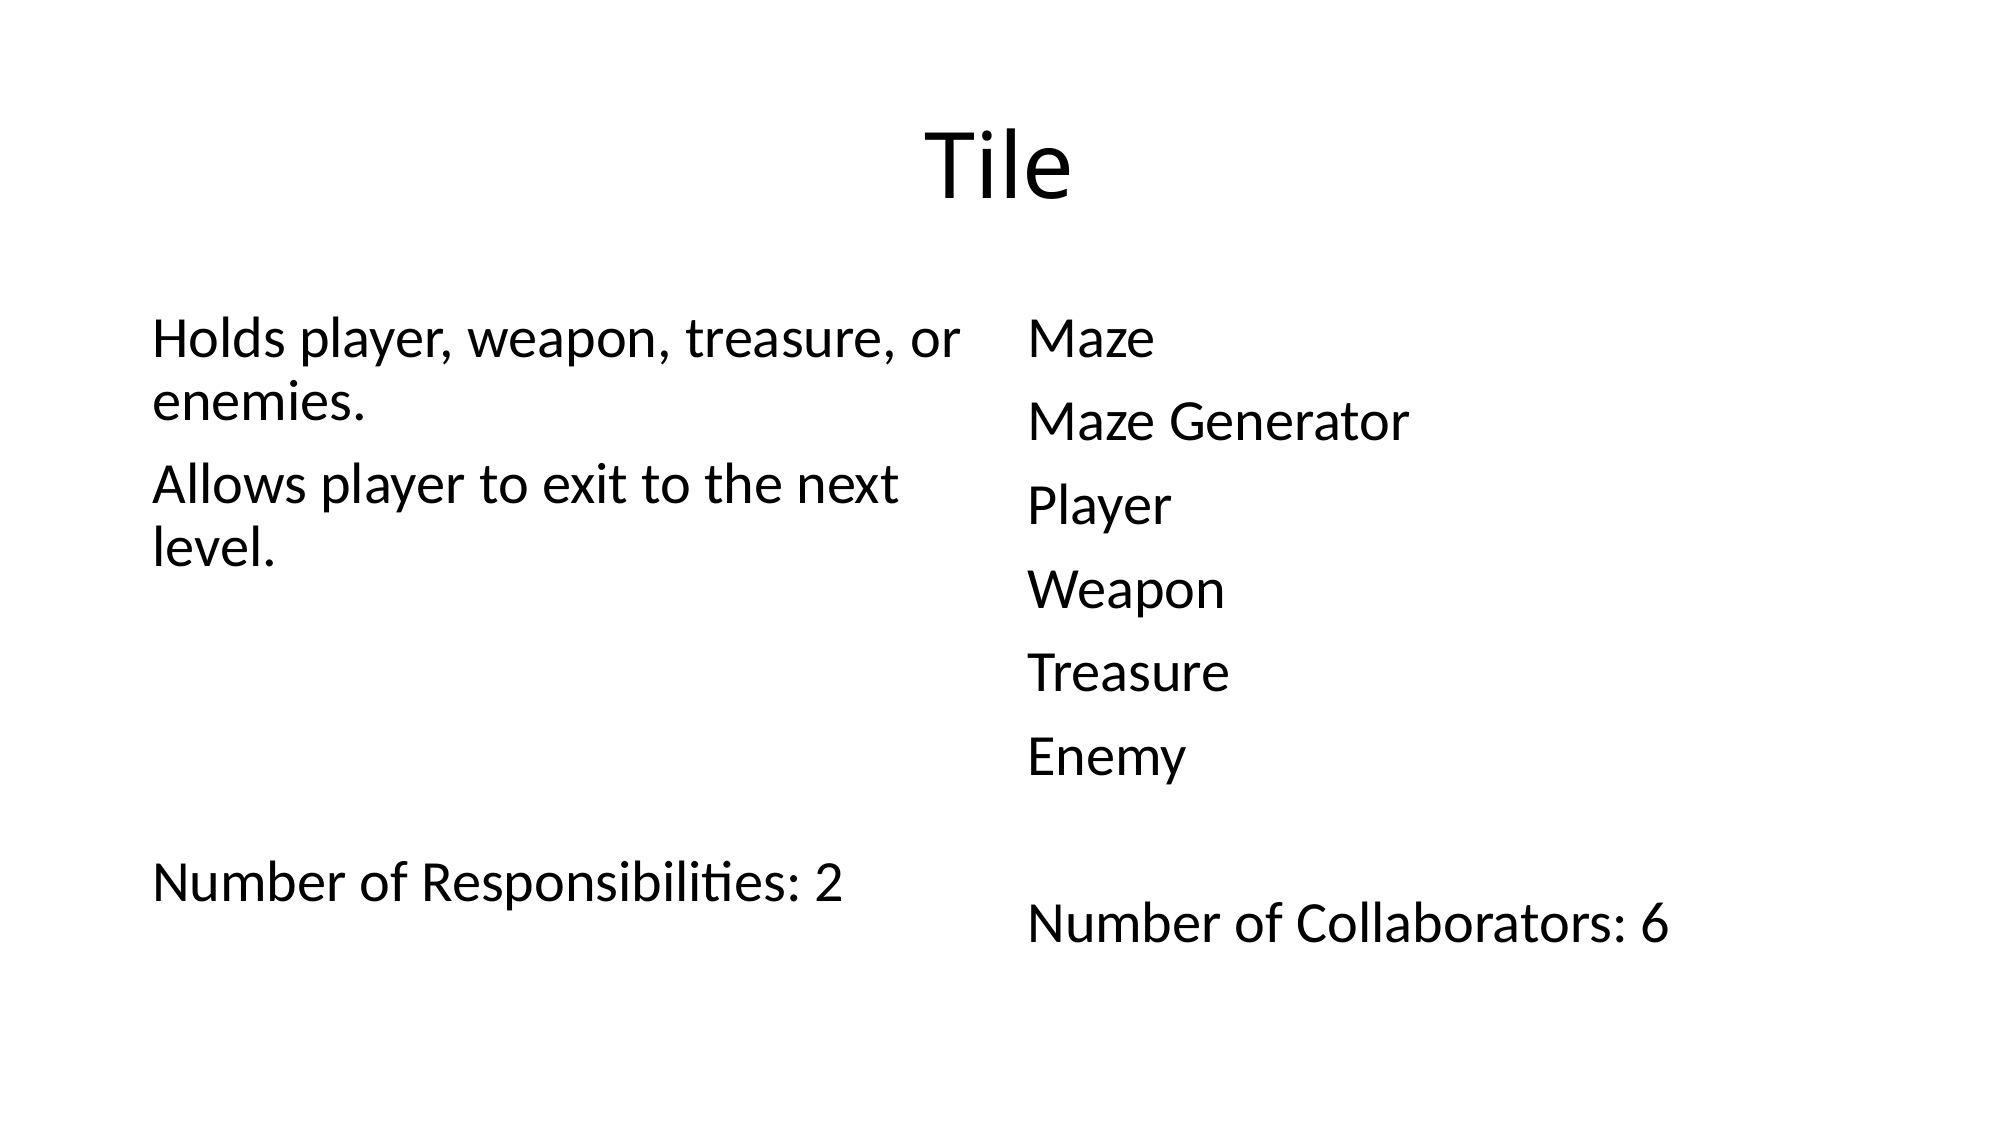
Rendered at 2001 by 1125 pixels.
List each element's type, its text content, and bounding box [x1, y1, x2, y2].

list Holds player, weapon, treasure, or enemies. Allows player to exit to the next level. Number of Responsibilities: 2 [137, 299, 988, 1014]
title Tile [137, 59, 1863, 278]
list Maze Maze Generator Player Weapon Treasure Enemy Number of Collaborators: 6 [1012, 299, 1863, 1014]
